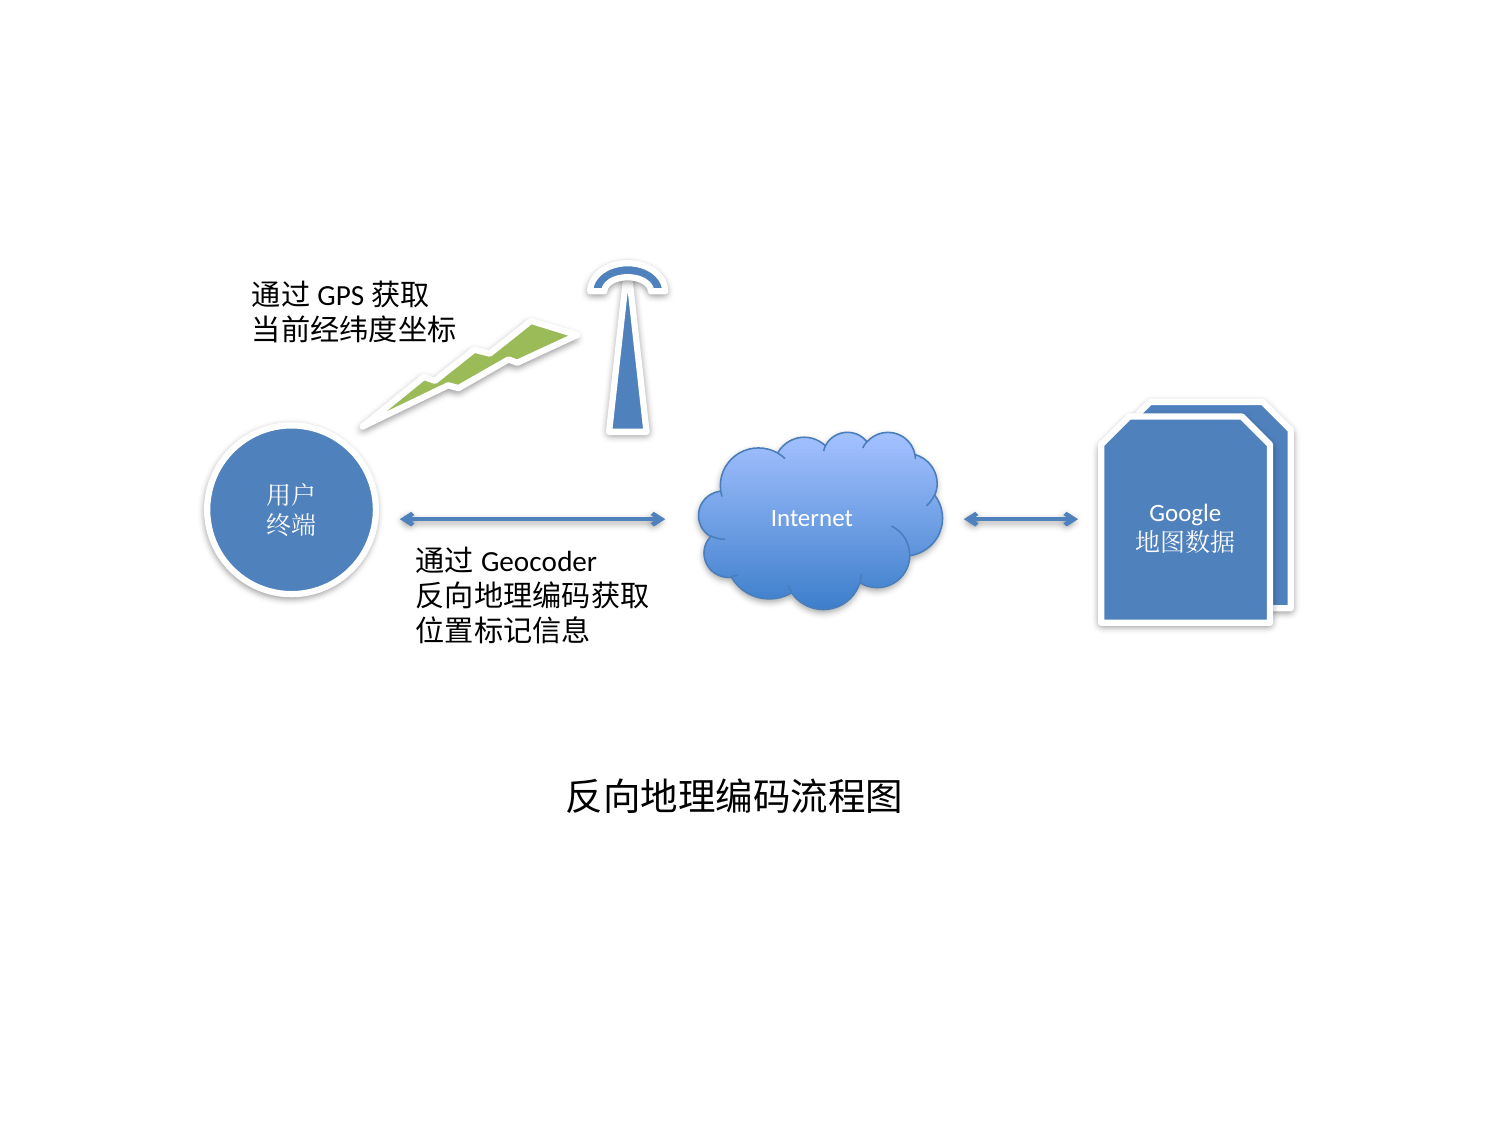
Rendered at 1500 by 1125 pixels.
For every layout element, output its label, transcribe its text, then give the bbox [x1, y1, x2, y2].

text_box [206, 262, 1292, 657]
text_box 反向地理编码流程图 [551, 765, 919, 825]
